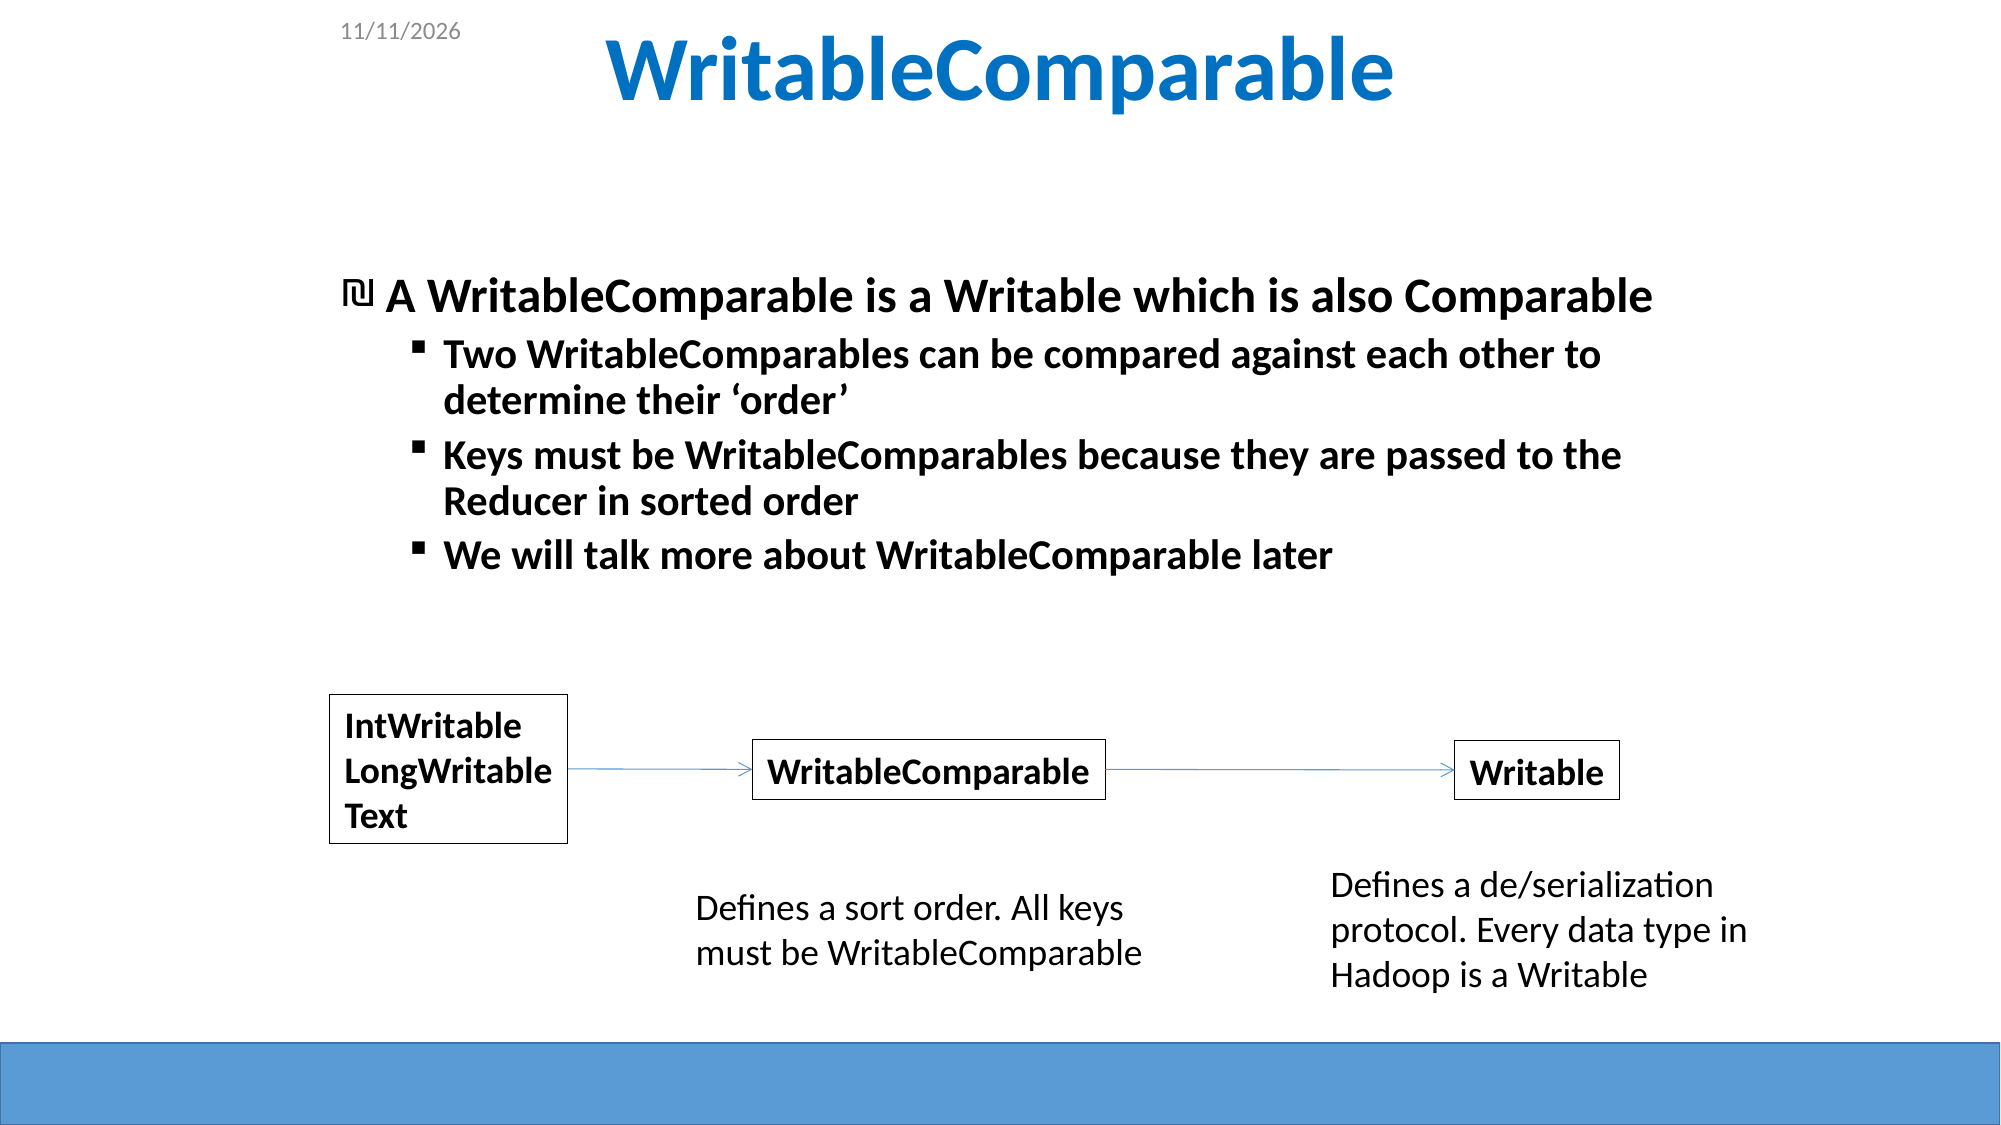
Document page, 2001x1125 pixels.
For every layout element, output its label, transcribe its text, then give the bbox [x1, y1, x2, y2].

text_box WritableComparable [752, 739, 1106, 800]
text_box IntWritable LongWritable Text [329, 694, 568, 844]
text_box Defines a sort order. All keys must be WritableComparable [680, 875, 1159, 981]
title WritableComparable [18, 11, 1984, 130]
text_box Defines a de/serialization protocol. Every data type in Hadoop is a Writable [1315, 852, 1764, 1003]
list A WritableComparable is a Writable which is also Comparable Two WritableComparables can be compared against each other to determine their ‘order’ Keys must be WritableComparables because they are passed to the Reducer in sorted order We will talk more about WritableComparable later [324, 262, 1675, 638]
text_box Writable [1454, 740, 1620, 800]
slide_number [324, 3, 800, 57]
